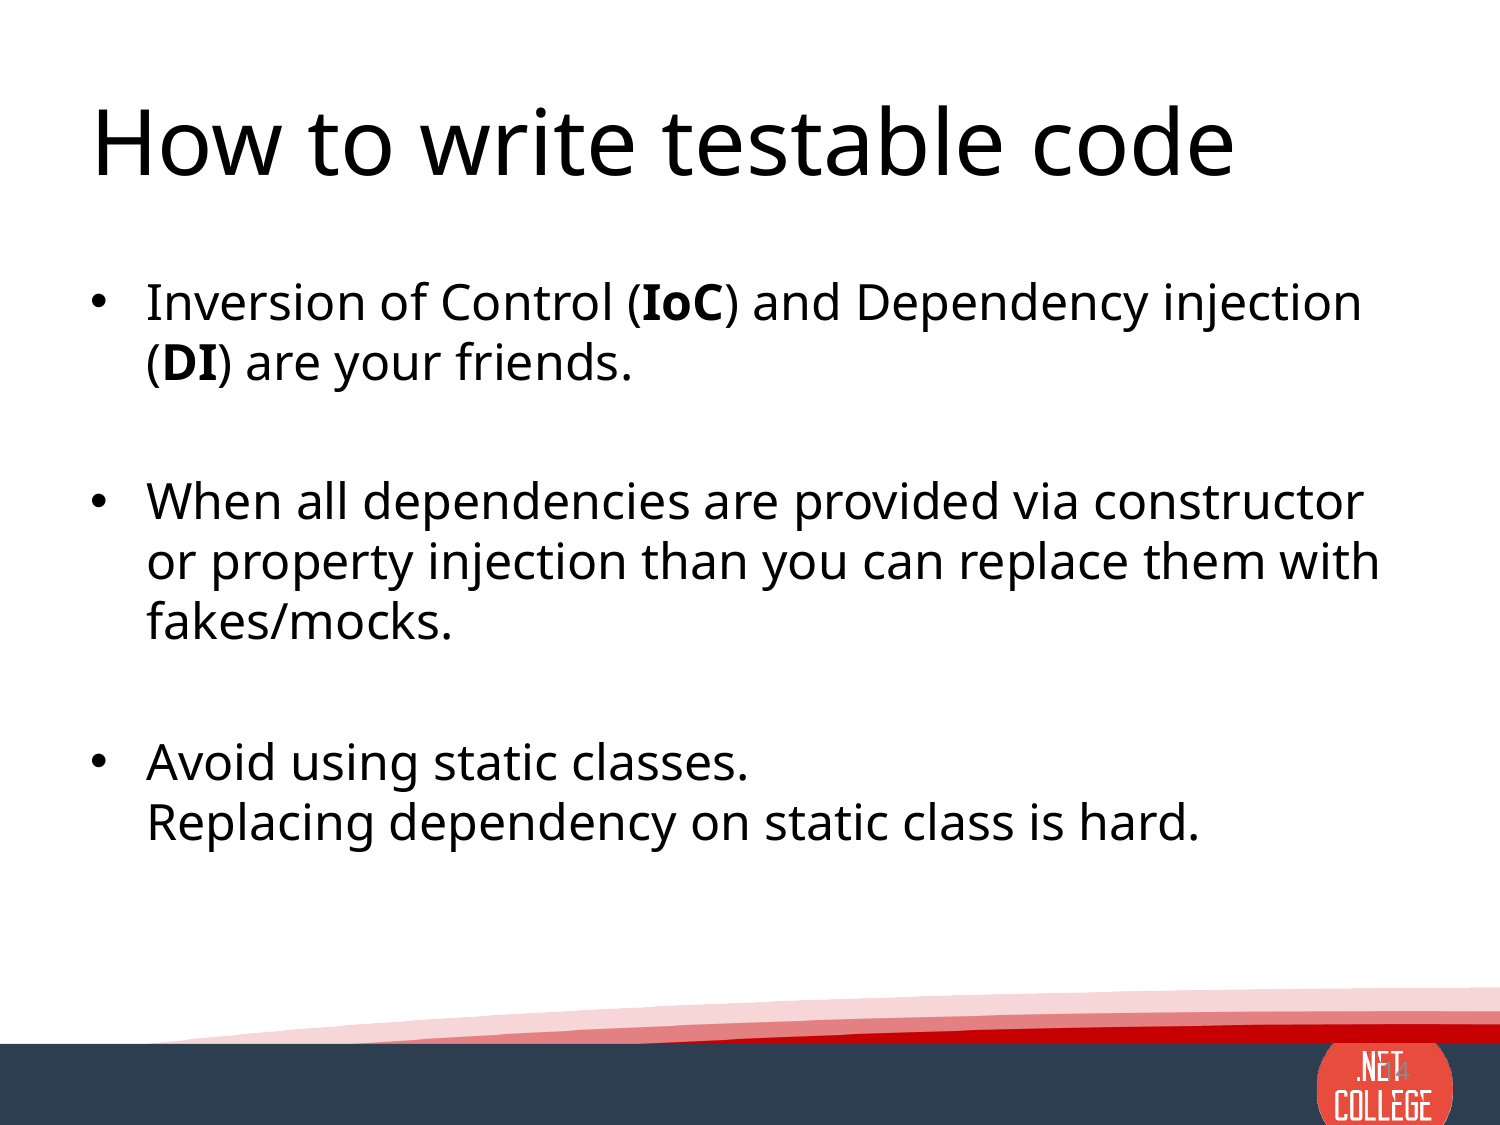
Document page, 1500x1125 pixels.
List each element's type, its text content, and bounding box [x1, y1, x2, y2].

picture [53, 987, 1500, 1125]
title How to write testable code [75, 45, 1425, 233]
list Inversion of Control (IoC) and Dependency injection (DI) are your friends. When all dependencies are provided via constructor or property injection than you can replace them with fakes/mocks. Avoid using static classes. Replacing dependency on static class is hard. [75, 262, 1425, 1005]
slide_number 14 [1074, 1042, 1425, 1103]
